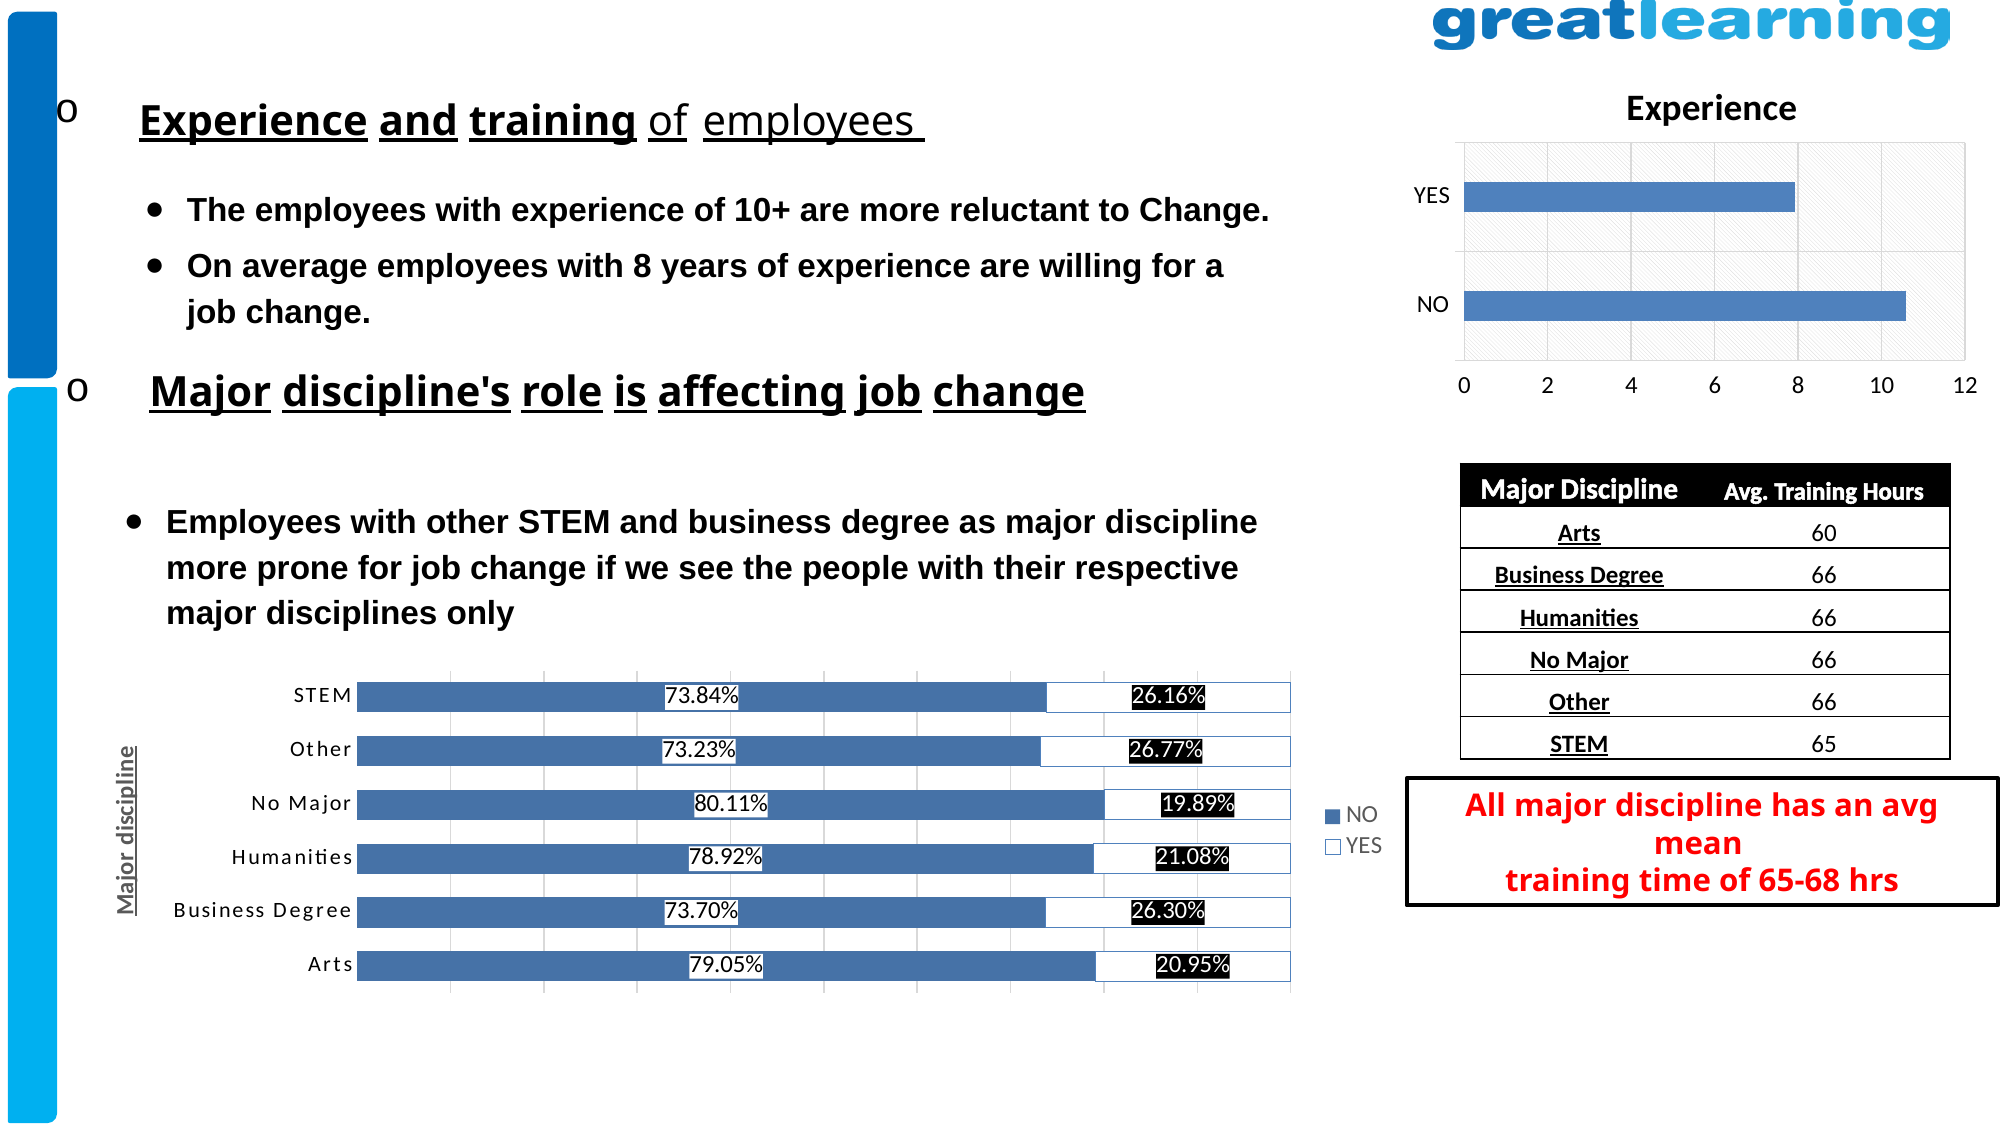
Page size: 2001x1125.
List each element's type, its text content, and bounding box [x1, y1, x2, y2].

table_cell 66 [1698, 633, 1949, 674]
table_cell 66 [1698, 675, 1949, 716]
table_cell Other [1461, 675, 1698, 716]
table_cell Arts [1461, 507, 1698, 547]
chart [77, 661, 1406, 1003]
table_header Major Discipline [1461, 464, 1698, 505]
text_box Experience and training of employees [43, 71, 1407, 254]
picture [1433, 0, 1950, 50]
table_header Avg. Training Hours [1698, 464, 1949, 505]
text_box Employees with other STEM and business degree as major discipline more prone for job change if we see the people with their respective major disciplines only [107, 484, 1296, 641]
table_cell Humanities [1461, 591, 1698, 631]
table_cell 65 [1698, 717, 1949, 758]
table_cell No Major [1461, 633, 1698, 674]
text_box All major discipline has an avg mean training time of 65-68 hrs [1410, 776, 2000, 907]
table_cell 66 [1698, 549, 1949, 589]
table_cell Business Degree [1461, 549, 1698, 589]
table_cell STEM [1461, 717, 1698, 758]
text_box Major discipline's role is affecting job change [53, 359, 1324, 523]
table_cell 66 [1698, 591, 1949, 631]
chart [1388, 76, 2000, 445]
text_box The employees with experience of 10+ are more reluctant to Change. On average employees with 8 years of experience are willing for a job change. [128, 173, 1326, 339]
table_cell 60 [1698, 507, 1949, 547]
